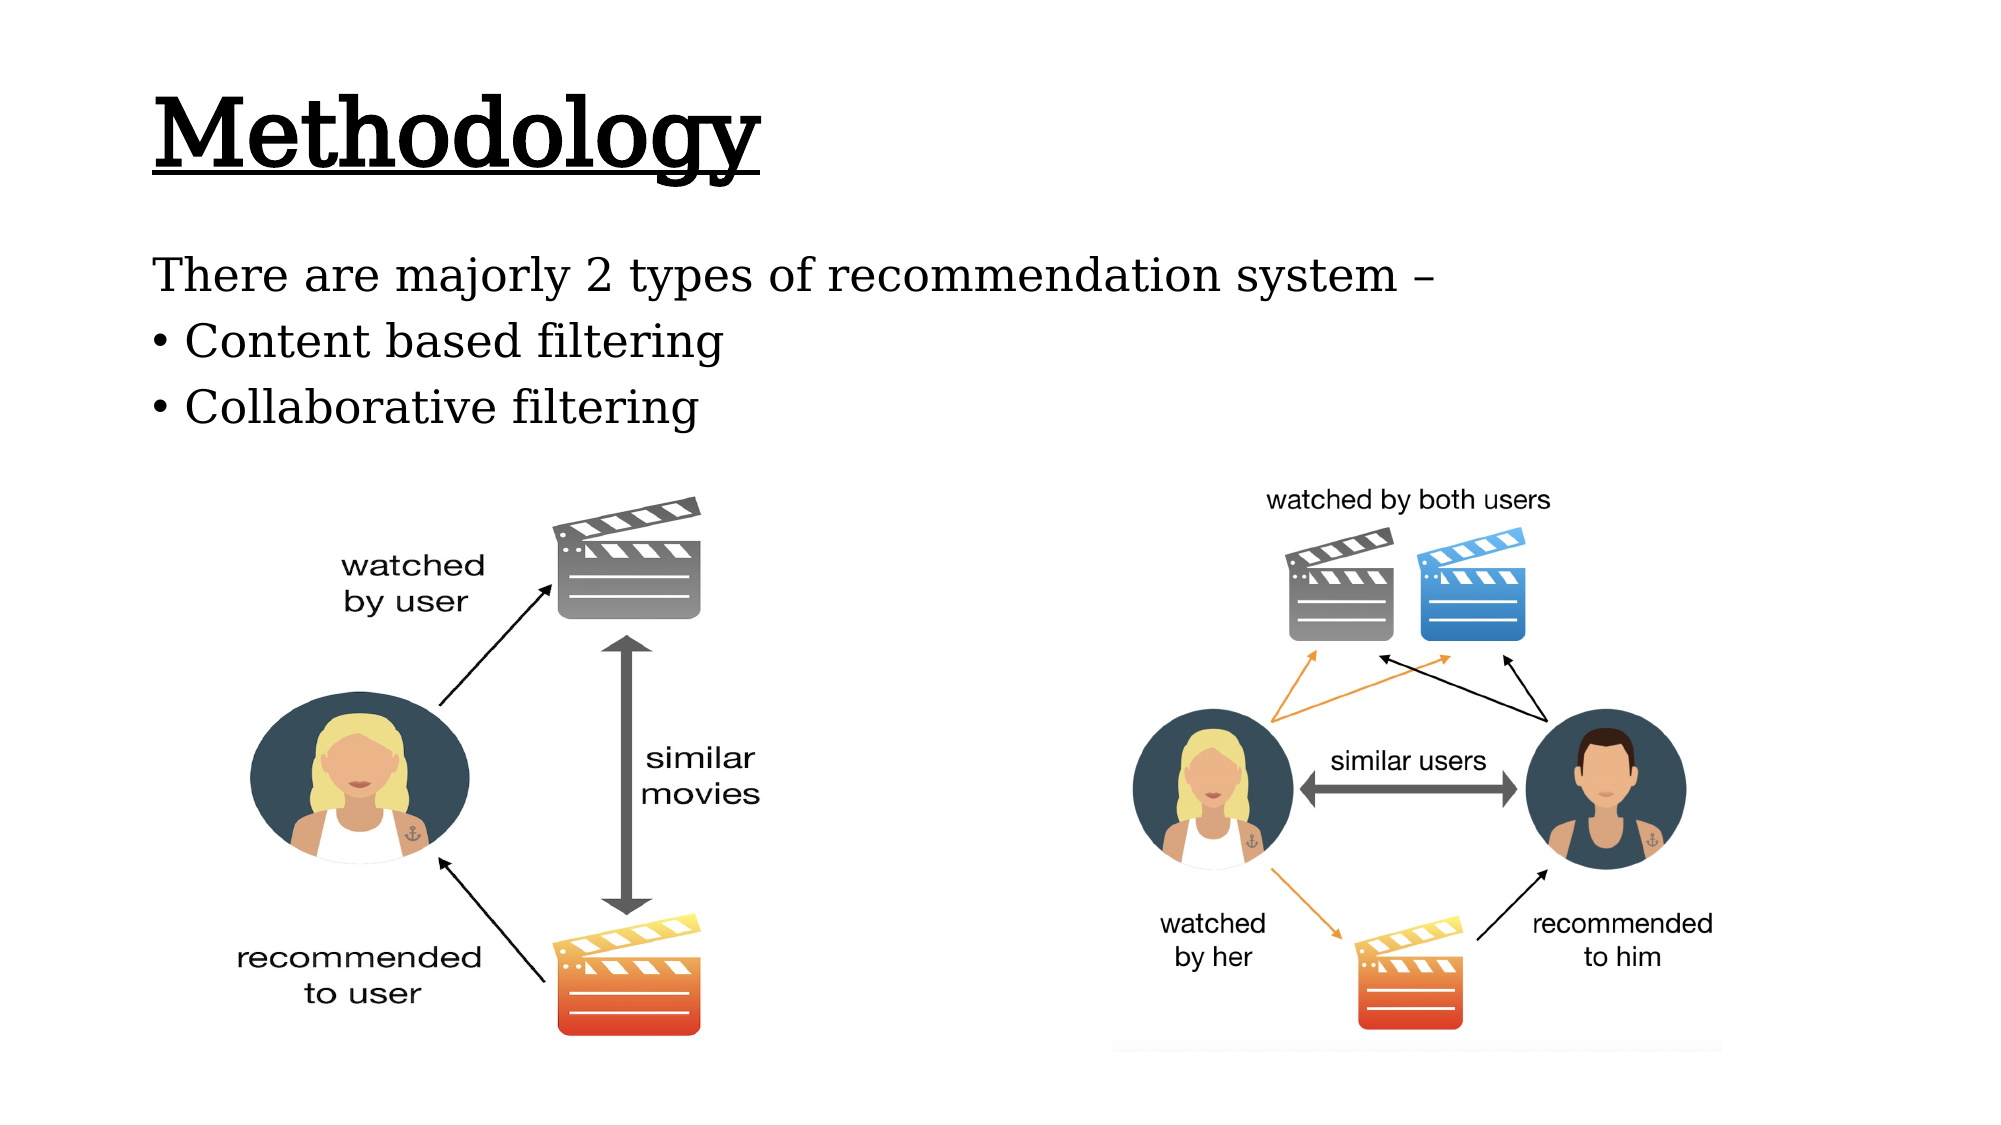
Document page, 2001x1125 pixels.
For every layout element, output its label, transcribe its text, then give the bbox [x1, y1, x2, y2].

picture [1113, 468, 1722, 1052]
picture [217, 489, 769, 1052]
list There are majorly 2 types of recommendation system – Content based filtering Collaborative filtering [137, 244, 1863, 507]
title Methodology [137, 26, 1863, 244]
